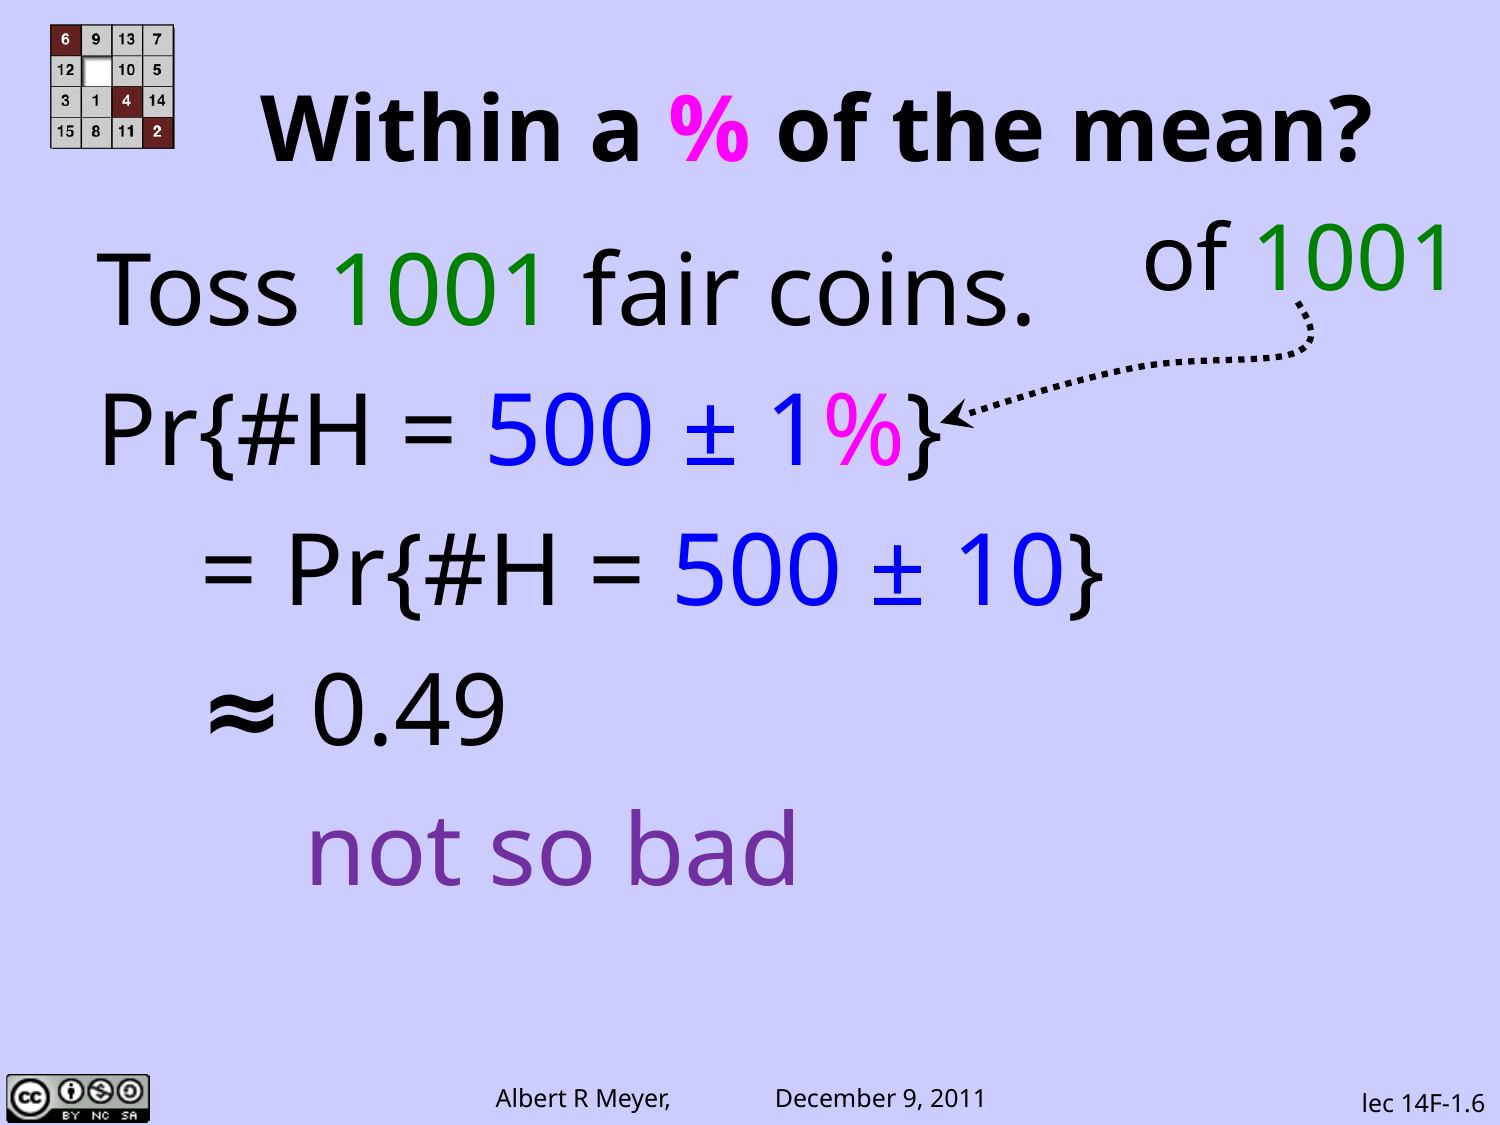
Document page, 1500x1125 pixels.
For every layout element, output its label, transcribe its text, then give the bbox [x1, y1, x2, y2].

title Within a % of the mean? [245, 49, 1434, 201]
picture [50, 24, 175, 149]
list Toss 1001 fair coins. Pr{#H = 500 ± 1%} = Pr{#H = 500 ± 10} ≈ 0.49 not so bad [81, 217, 1434, 999]
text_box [939, 190, 1476, 424]
picture [6, 1074, 150, 1123]
